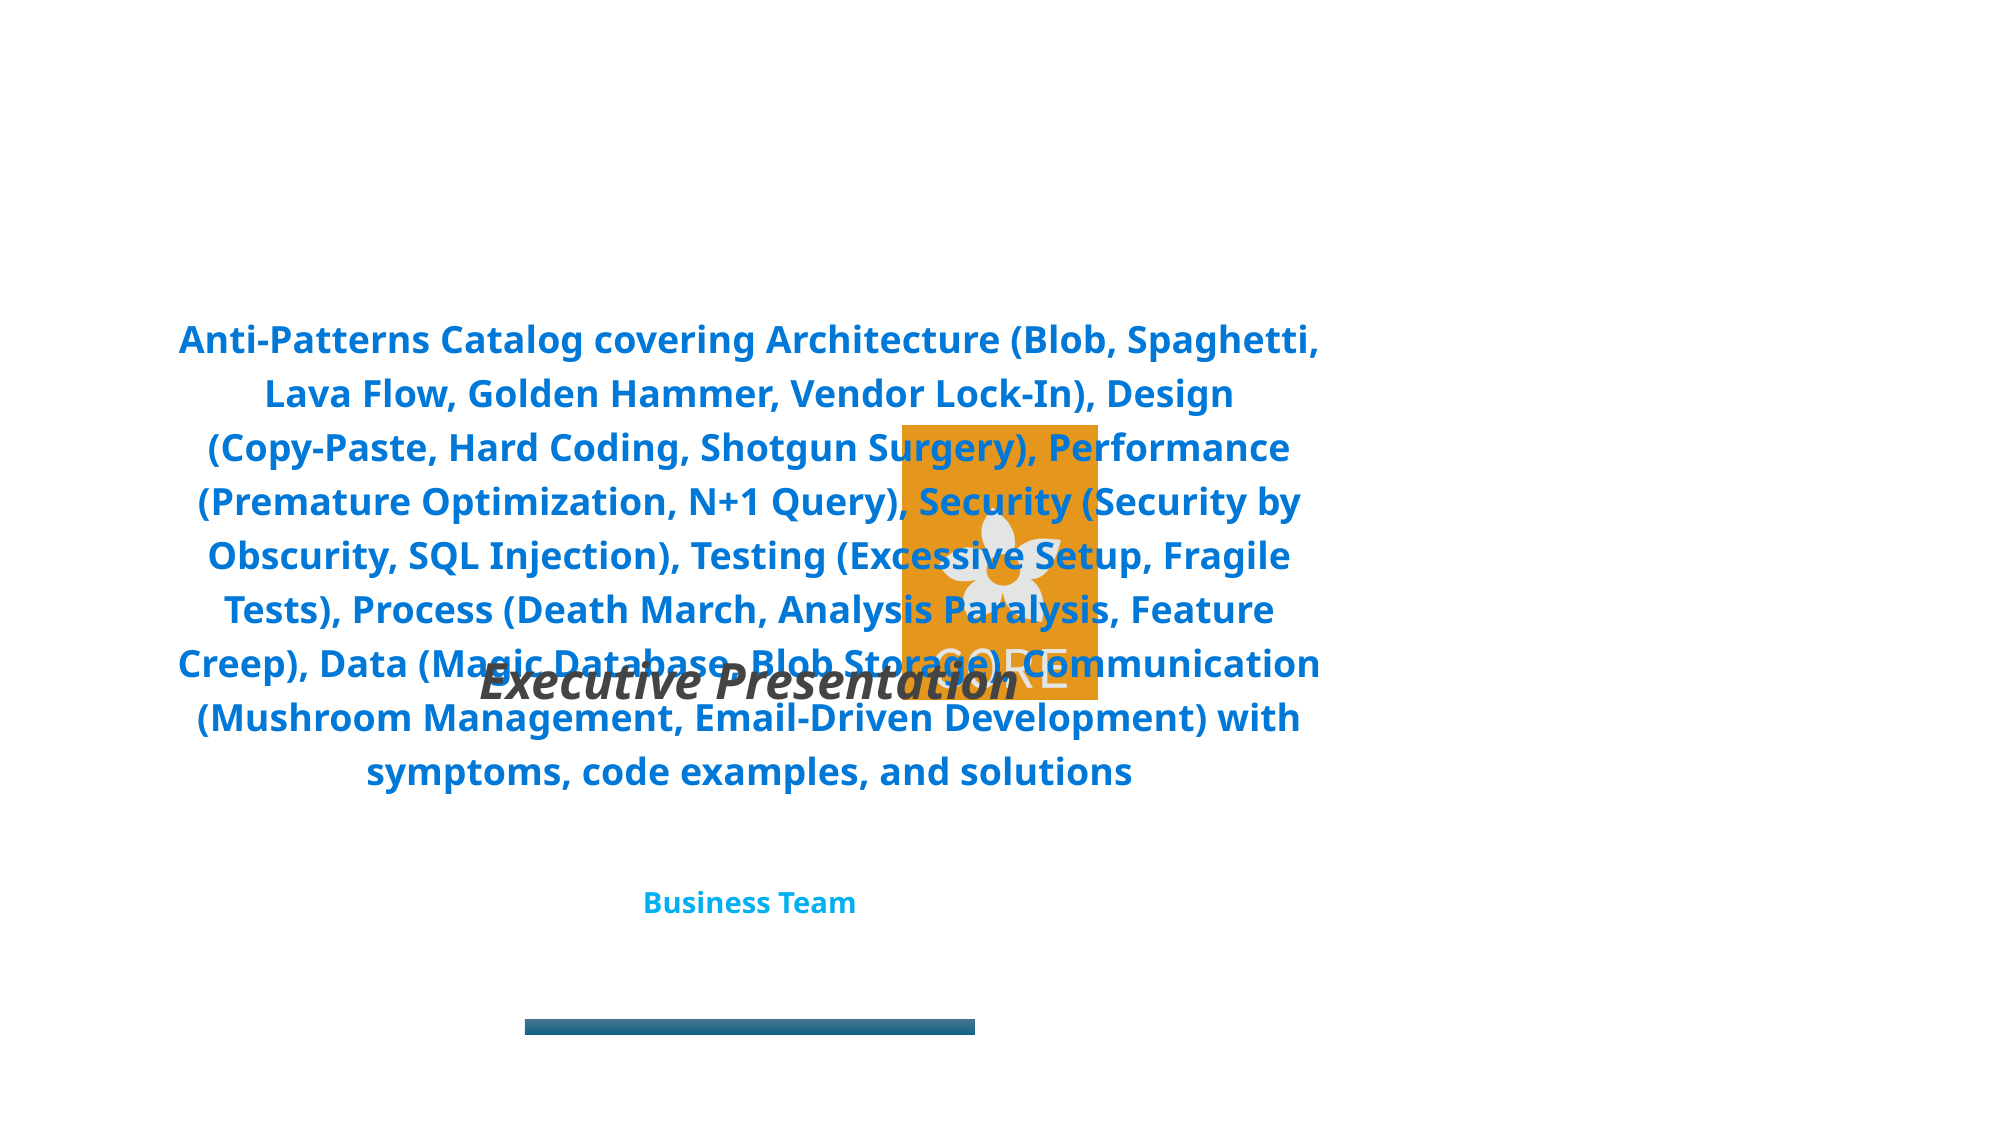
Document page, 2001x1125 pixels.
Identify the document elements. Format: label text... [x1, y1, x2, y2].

text_box Business Team [149, 869, 1350, 927]
text_box Anti-Patterns Catalog covering Architecture (Blob, Spaghetti, Lava Flow, Golden Hammer, Vendor Lock-In), Design (Copy-Paste, Hard Coding, Shotgun Surgery), Performance (Premature Optimization, N+1 Query), Security (Security by Obscurity, SQL Injection), Testing (Excessive Setup, Fragile Tests), Process (Death March, Analysis Paralysis, Feature Creep), Data (Magic Database, Blob Storage), Communication (Mushroom Management, Email-Driven Development) with symptoms, code examples, and solutions [149, 717, 1350, 801]
text_box Anti-Patterns Catalog covering Architecture (Blob, Spaghetti, Lava Flow, Golden Hammer, Vendor Lock-In), Design (Copy-Paste, Hard Coding, Shotgun Surgery), Performance (Premature Optimization, N+1 Query), Security (Security by Obscurity, SQL Injection), Testing (Excessive Setup, Fragile Tests), Process (Death March, Analysis Paralysis, Feature Creep), Data (Magic Database, Blob Storage), Communication (Mushroom Management, Email-Driven Development) with symptoms, code examples, and solutions [149, 299, 1350, 630]
text_box Executive Presentation [149, 630, 1350, 717]
text_box [524, 1019, 976, 1036]
